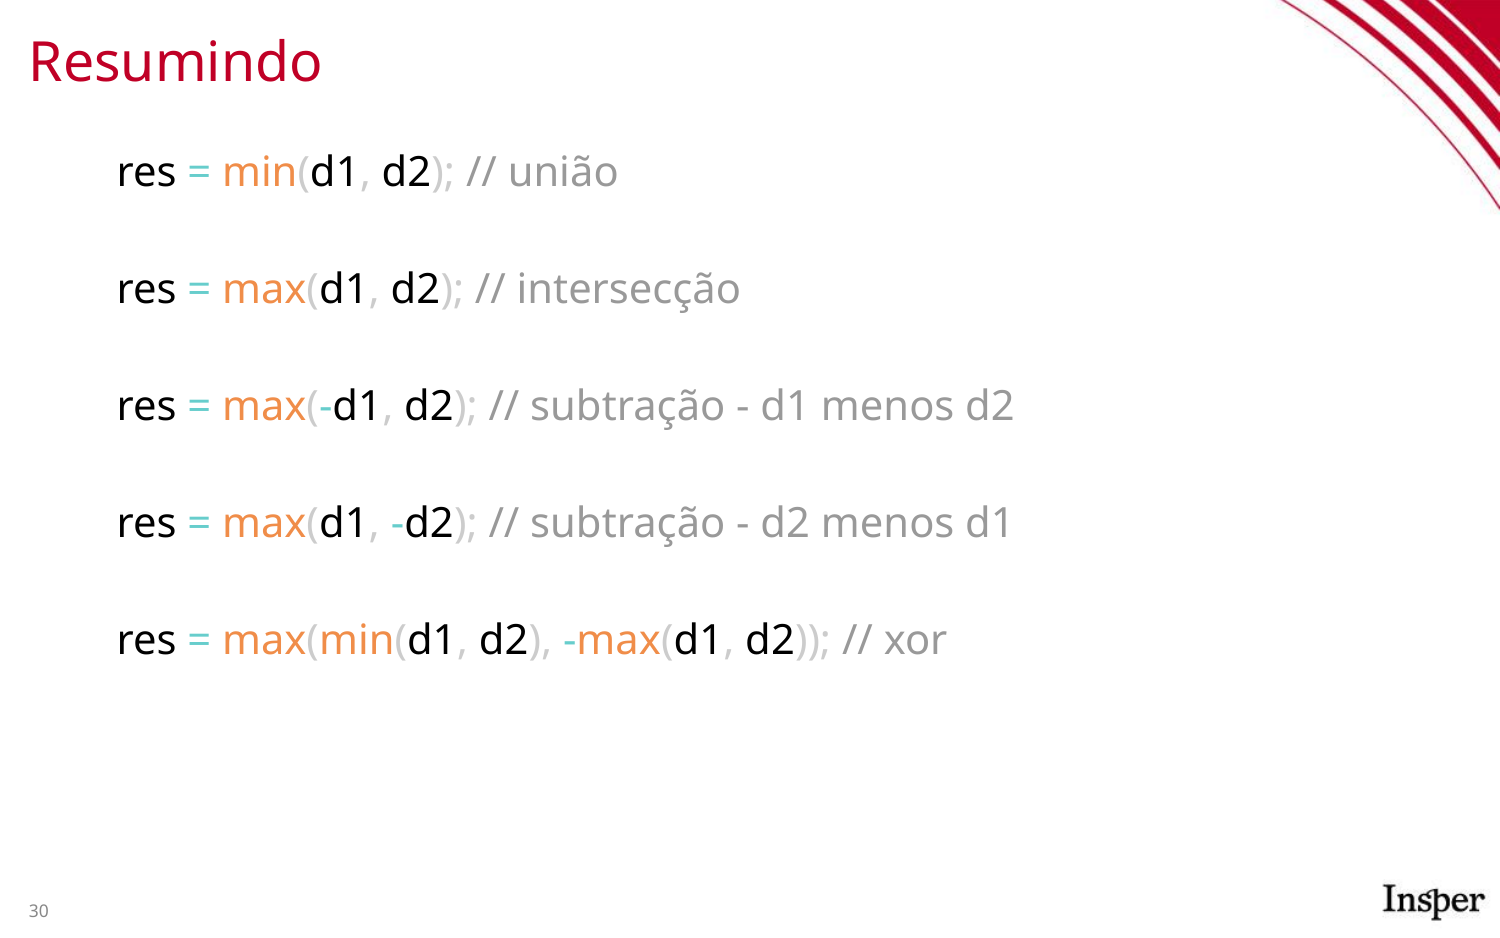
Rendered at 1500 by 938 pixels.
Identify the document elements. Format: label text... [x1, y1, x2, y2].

picture [249, 0, 1500, 938]
title Resumindo [13, 18, 1397, 104]
list res = min(d1, d2); // união res = max(d1, d2); // intersecção res = max(-d1, d2); // subtração - d1 menos d2 res = max(d1, -d2); // subtração - d2 menos d1 res = max(min(d1, d2), -max(d1, d2)); // xor [64, 137, 1447, 876]
slide_number 30 [0, 887, 78, 938]
